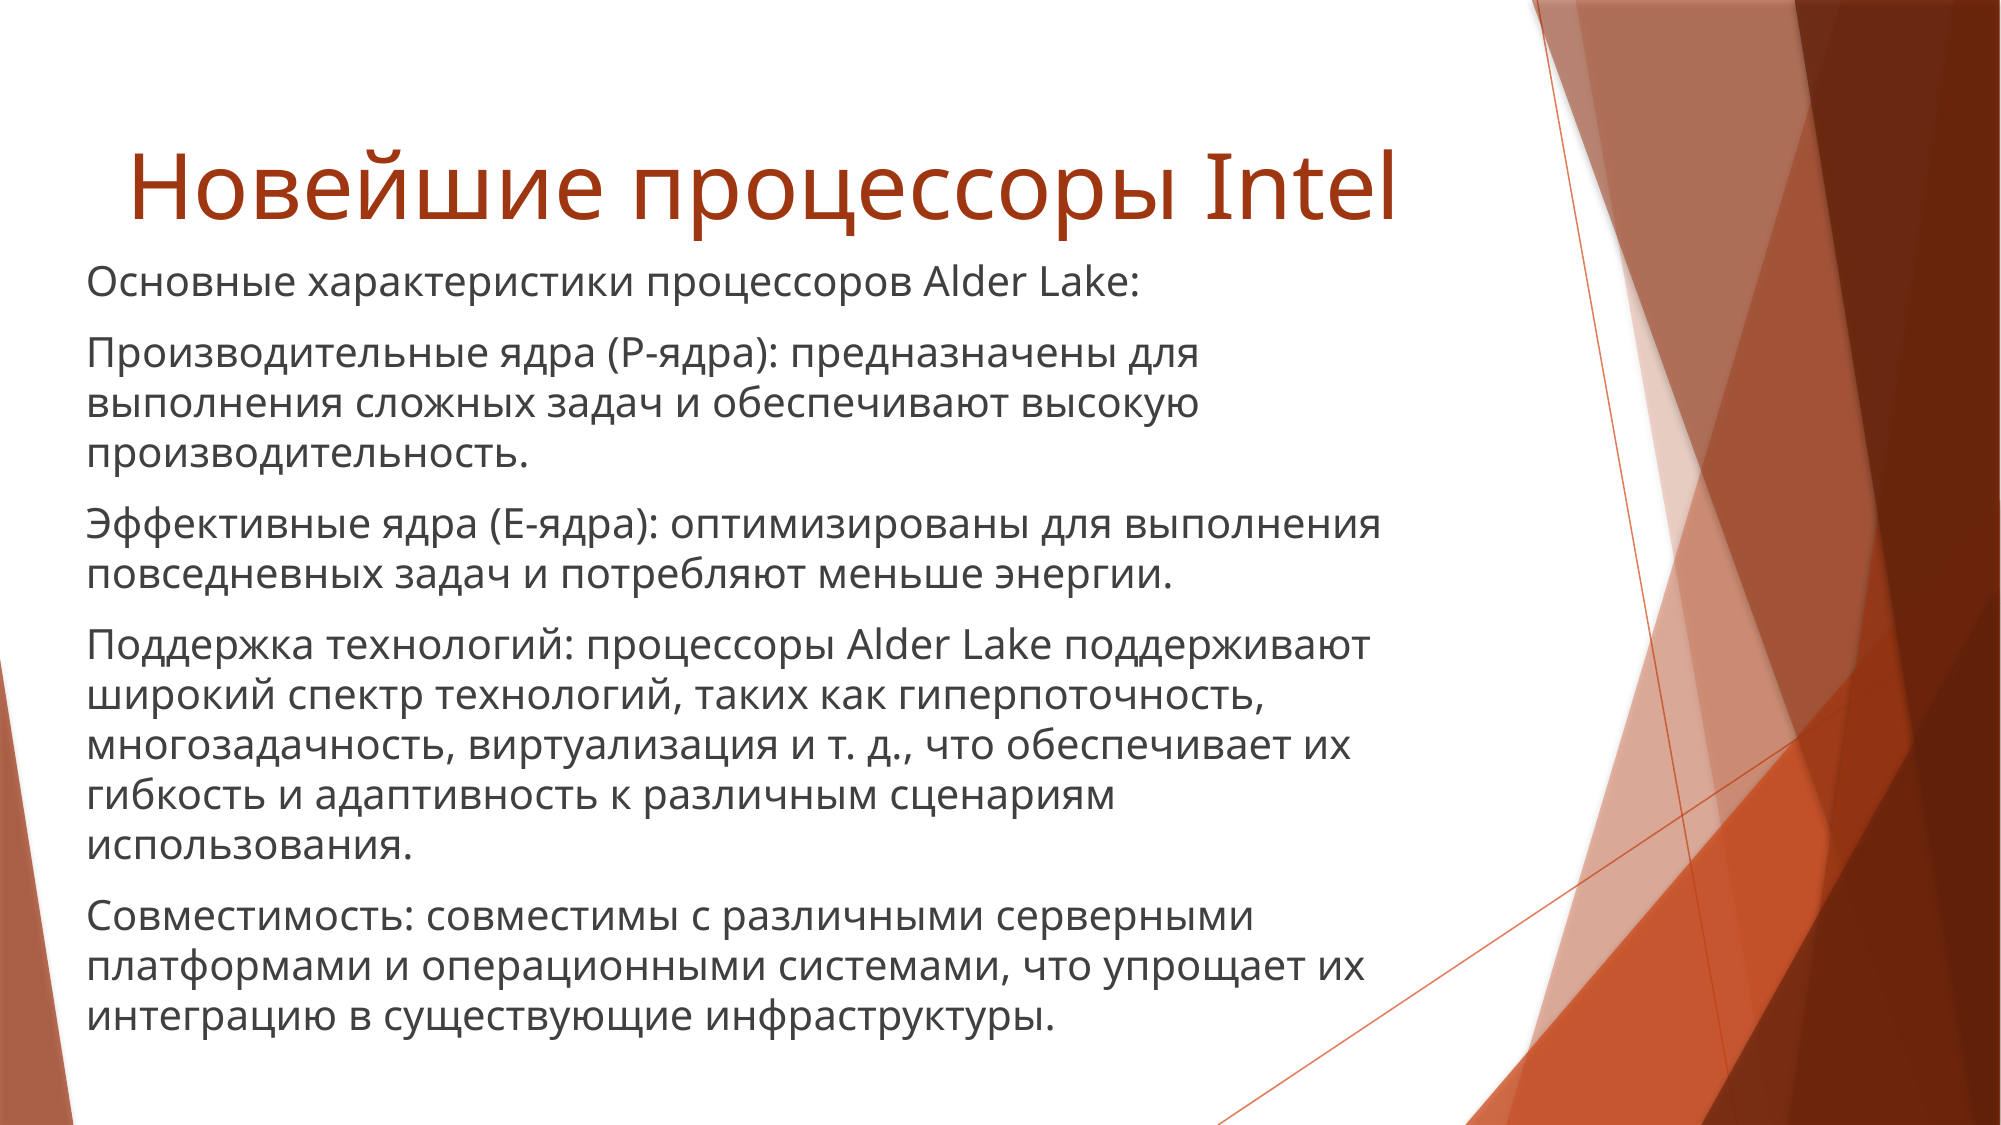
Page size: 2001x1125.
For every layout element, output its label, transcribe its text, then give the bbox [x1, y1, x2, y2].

title Новейшие процессоры Intel [111, 99, 1522, 266]
list Основные характеристики процессоров Alder Lake: Производительные ядра (P-ядра): предназначены для выполнения сложных задач и обеспечивают высокую производительность. Эффективные ядра (E-ядра): оптимизированы для выполнения повседневных задач и потребляют меньше энергии. Поддержка технологий: процессоры Alder Lake поддерживают широкий спектр технологий, таких как гиперпоточность, многозадачность, виртуализация и т. д., что обеспечивает их гибкость и адаптивность к различным сценариям использования. Совместимость: совместимы с различными серверными платформами и операционными системами, что упрощает их интеграцию в существующие инфраструктуры. [70, 265, 1429, 1099]
